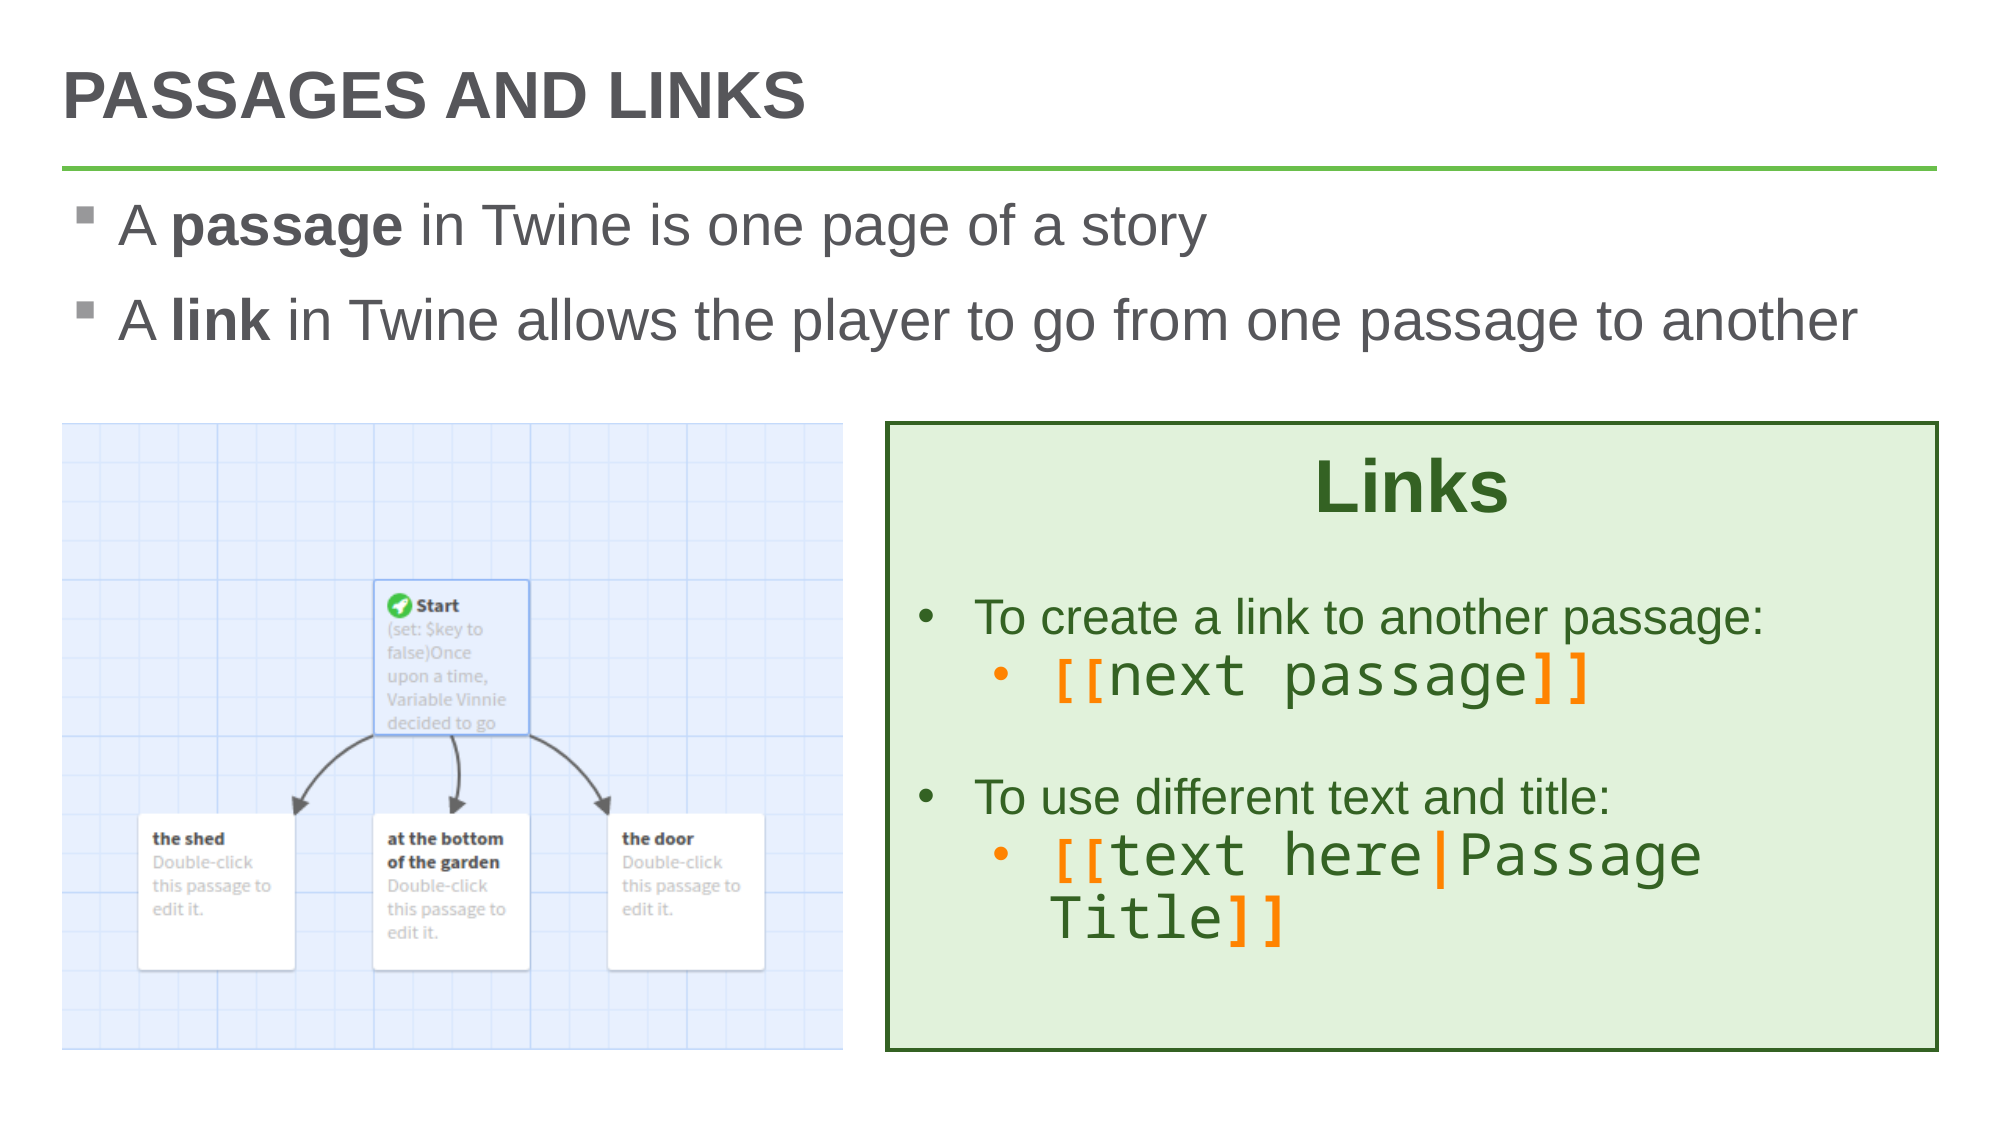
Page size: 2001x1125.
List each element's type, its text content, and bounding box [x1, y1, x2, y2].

list A passage in Twine is one page of a story A link in Twine allows the player to go from one passage to another [62, 187, 1938, 1050]
text_box Links To create a link to another passage: [[next passage]] To use different text and title: [[text here|Passage Title]] [887, 423, 1938, 1050]
title Passages and Links [62, 37, 1938, 150]
picture [62, 423, 843, 1050]
